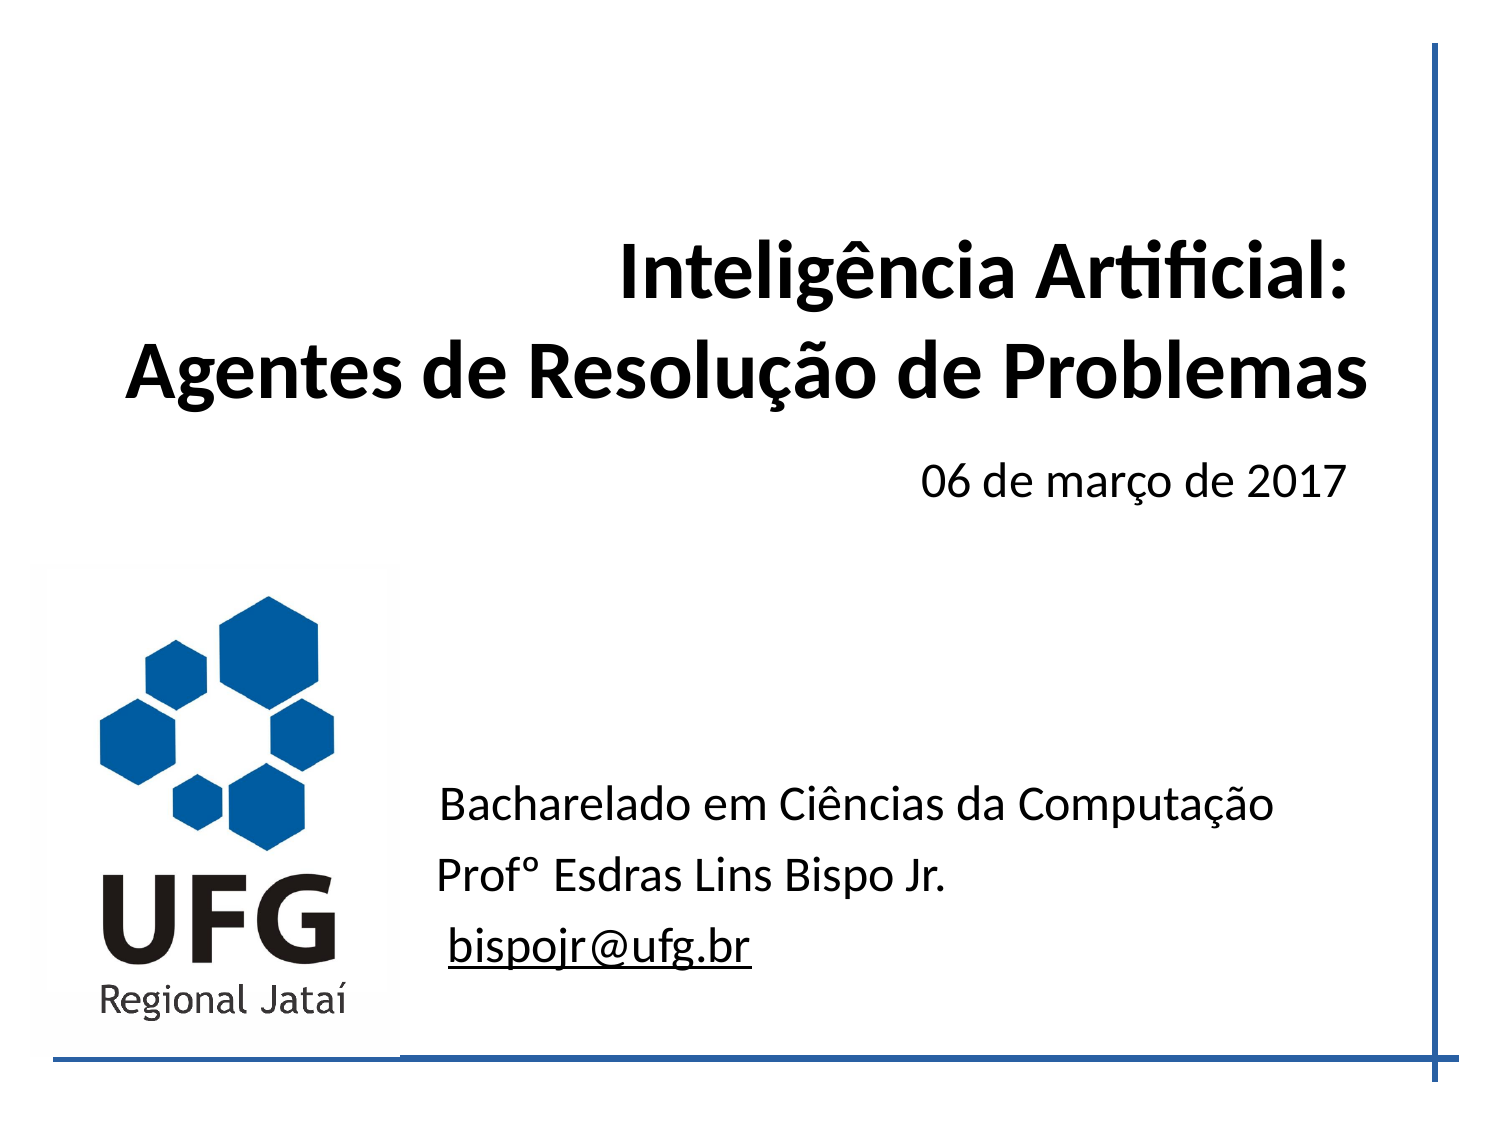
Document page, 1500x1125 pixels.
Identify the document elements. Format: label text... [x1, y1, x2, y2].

text_box Profº Esdras Lins Bispo Jr. [421, 834, 962, 909]
text_box Bacharelado em Ciências da Computação [424, 763, 1290, 838]
picture [30, 564, 400, 1057]
text_box 06 de março de 2017 [906, 439, 1363, 515]
text_box Inteligência Artificial: Agentes de Resolução de Problemas [110, 208, 1385, 423]
text_box bispojr@ufg.br [432, 905, 767, 980]
